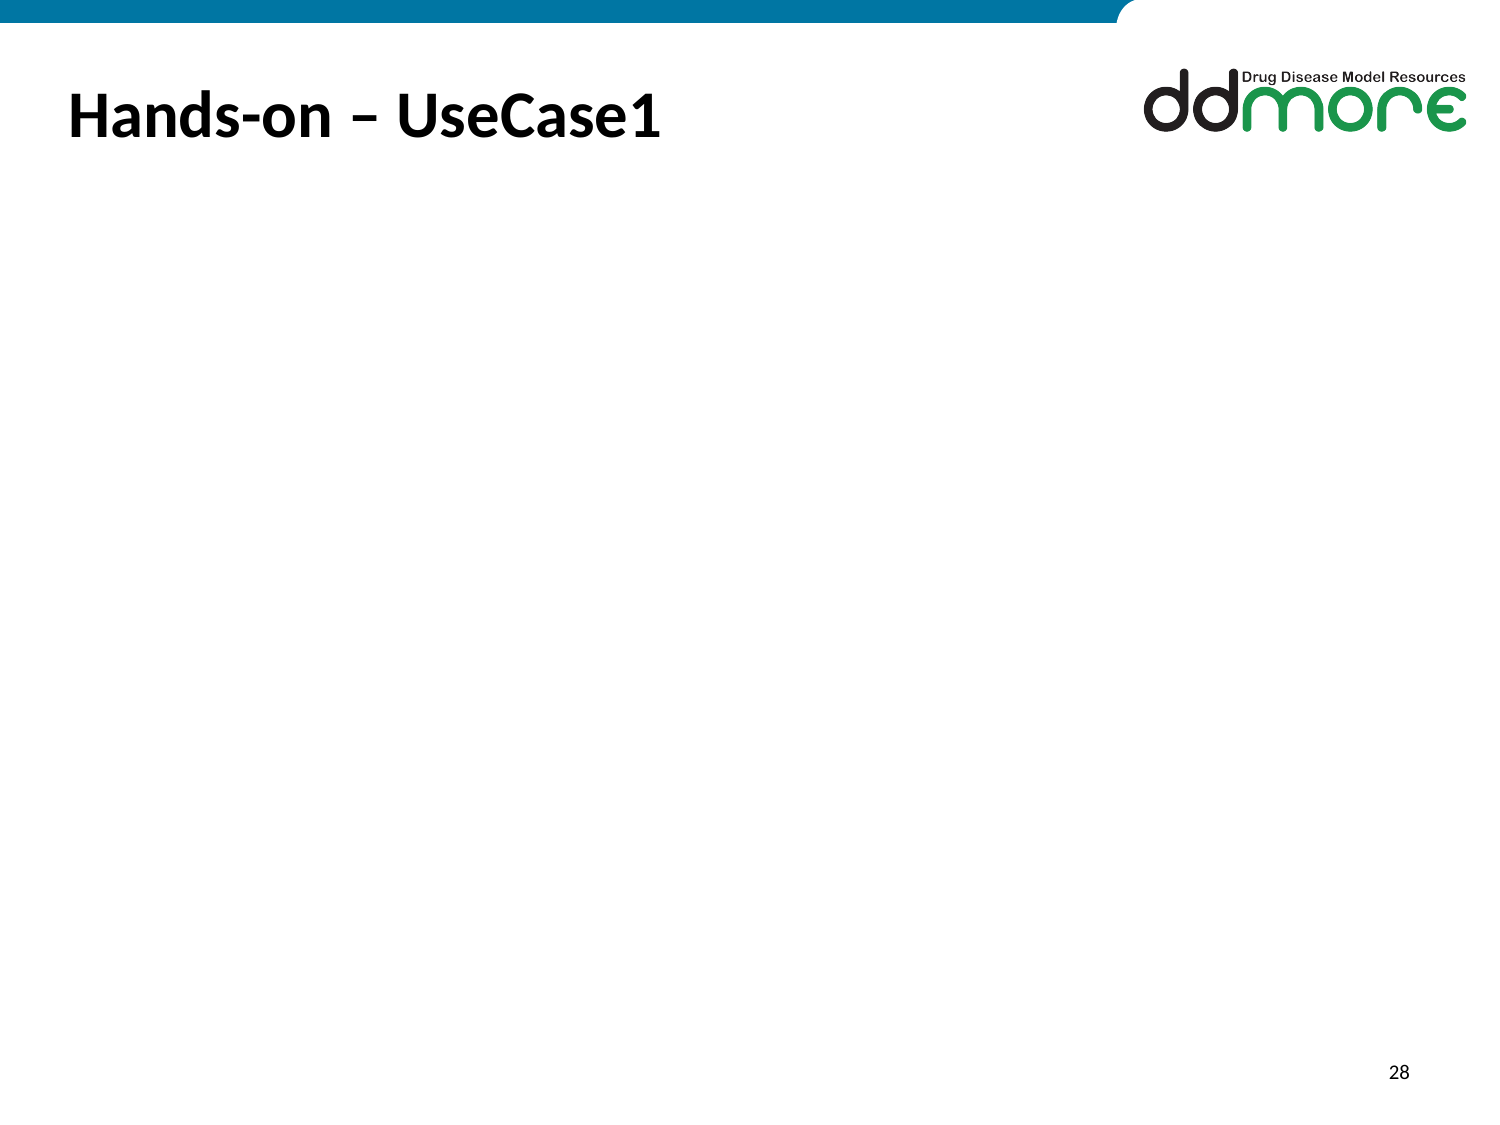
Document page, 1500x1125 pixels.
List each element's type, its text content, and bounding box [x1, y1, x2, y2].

slide_number 28 [1304, 1051, 1426, 1125]
picture [1139, 66, 1476, 134]
title Hands-on – UseCase1 [53, 40, 1105, 181]
